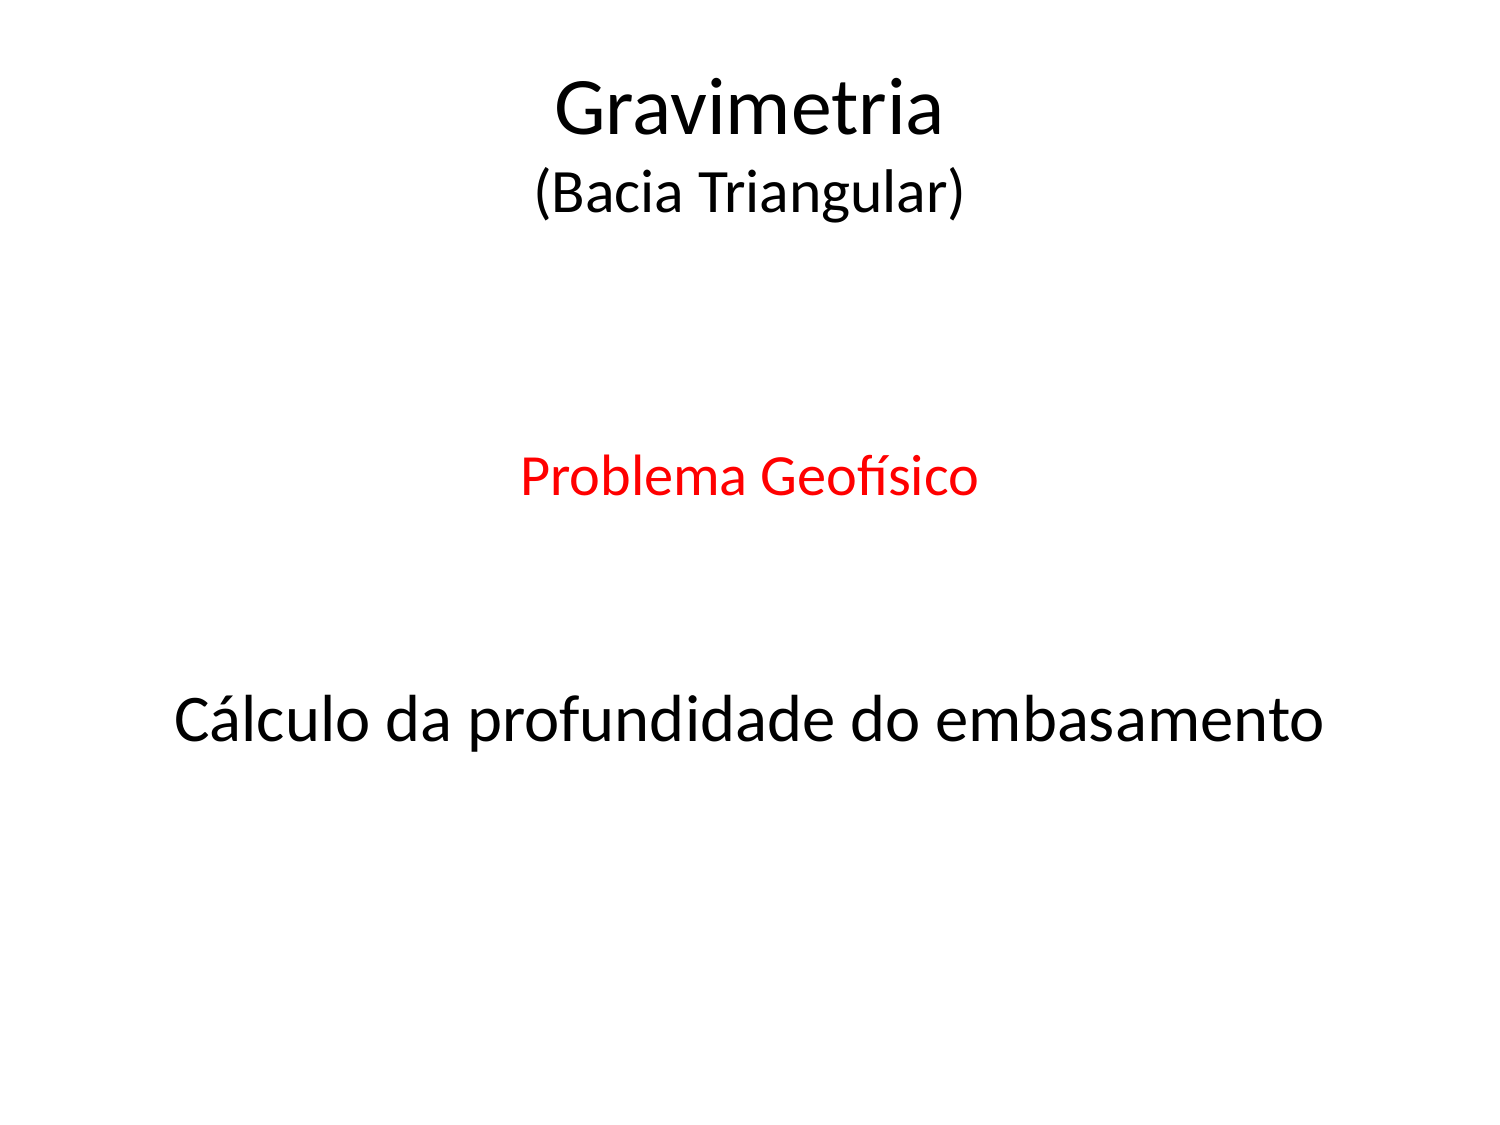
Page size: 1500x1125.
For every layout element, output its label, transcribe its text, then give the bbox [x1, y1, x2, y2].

text_box Cálculo da profundidade do embasamento [140, 667, 1360, 762]
title Gravimetria (Bacia Triangular) [75, 45, 1425, 233]
text_box Problema Geofísico [468, 429, 1032, 515]
